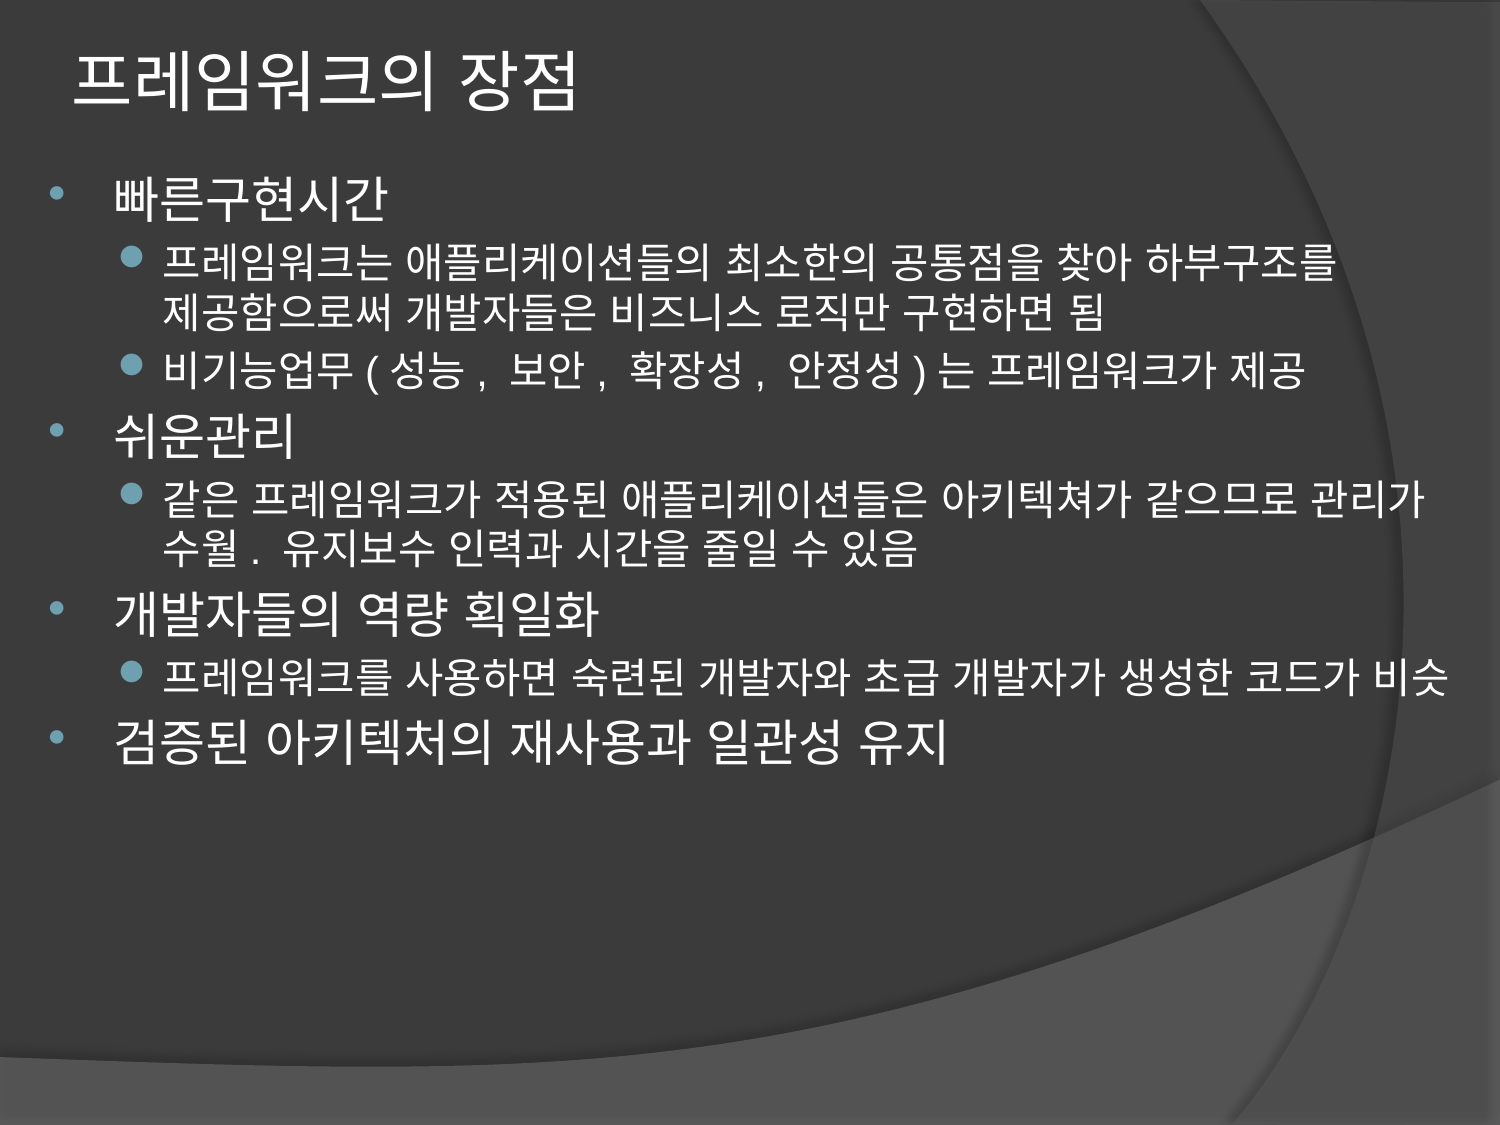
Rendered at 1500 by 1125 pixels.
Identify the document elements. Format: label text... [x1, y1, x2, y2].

list 빠른구현시간 프레임워크는 애플리케이션들의 최소한의 공통점을 찾아 하부구조를 제공함으로써 개발자들은 비즈니스 로직만 구현하면 됨 비기능업무(성능, 보안, 확장성, 안정성)는 프레임워크가 제공 쉬운관리 같은 프레임워크가 적용된 애플리케이션들은 아키텍쳐가 같으므로 관리가 수월. 유지보수 인력과 시간을 줄일 수 있음 개발자들의 역량 획일화 프레임워크를 사용하면 숙련된 개발자와 초급 개발자가 생성한 코드가 비슷 검증된 아키텍처의 재사용과 일관성 유지 [29, 160, 1471, 1047]
title 프레임워크의 장점 [29, 21, 1471, 138]
